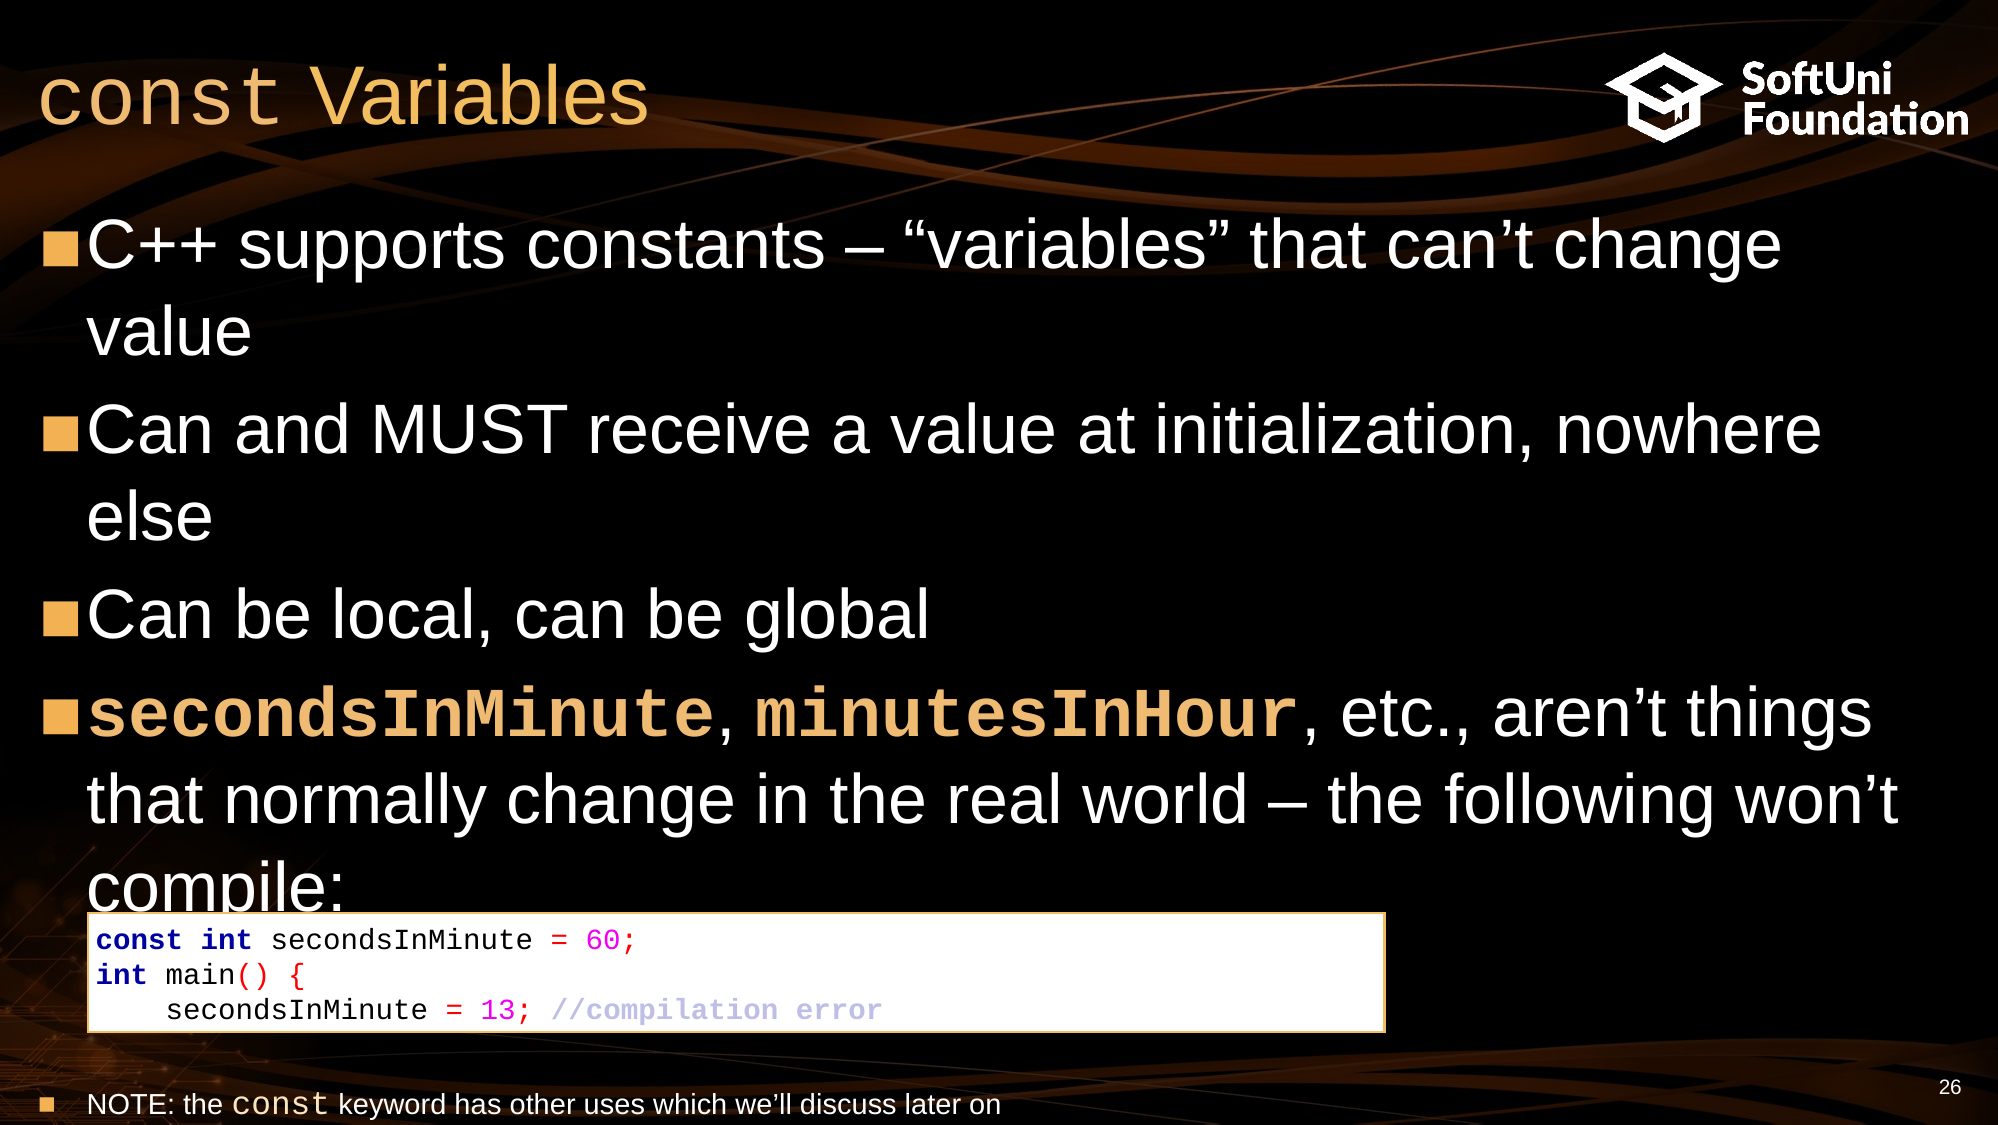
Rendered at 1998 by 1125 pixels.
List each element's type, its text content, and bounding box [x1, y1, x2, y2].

text_box const int secondsInMinute = 60; int main() { secondsInMinute = 13; //compilation error [88, 912, 1385, 1033]
picture [0, 0, 1998, 1125]
title const Variables [30, 6, 1603, 190]
list C++ supports constants – “variables” that can’t change value Can and MUST receive a value at initialization, nowhere else Can be local, can be global secondsInMinute, minutesInHour, etc., aren’t things that normally change in the real world – the following won’t compile: NOTE: the const keyword has other uses which we’ll discuss later on [30, 188, 1969, 1104]
